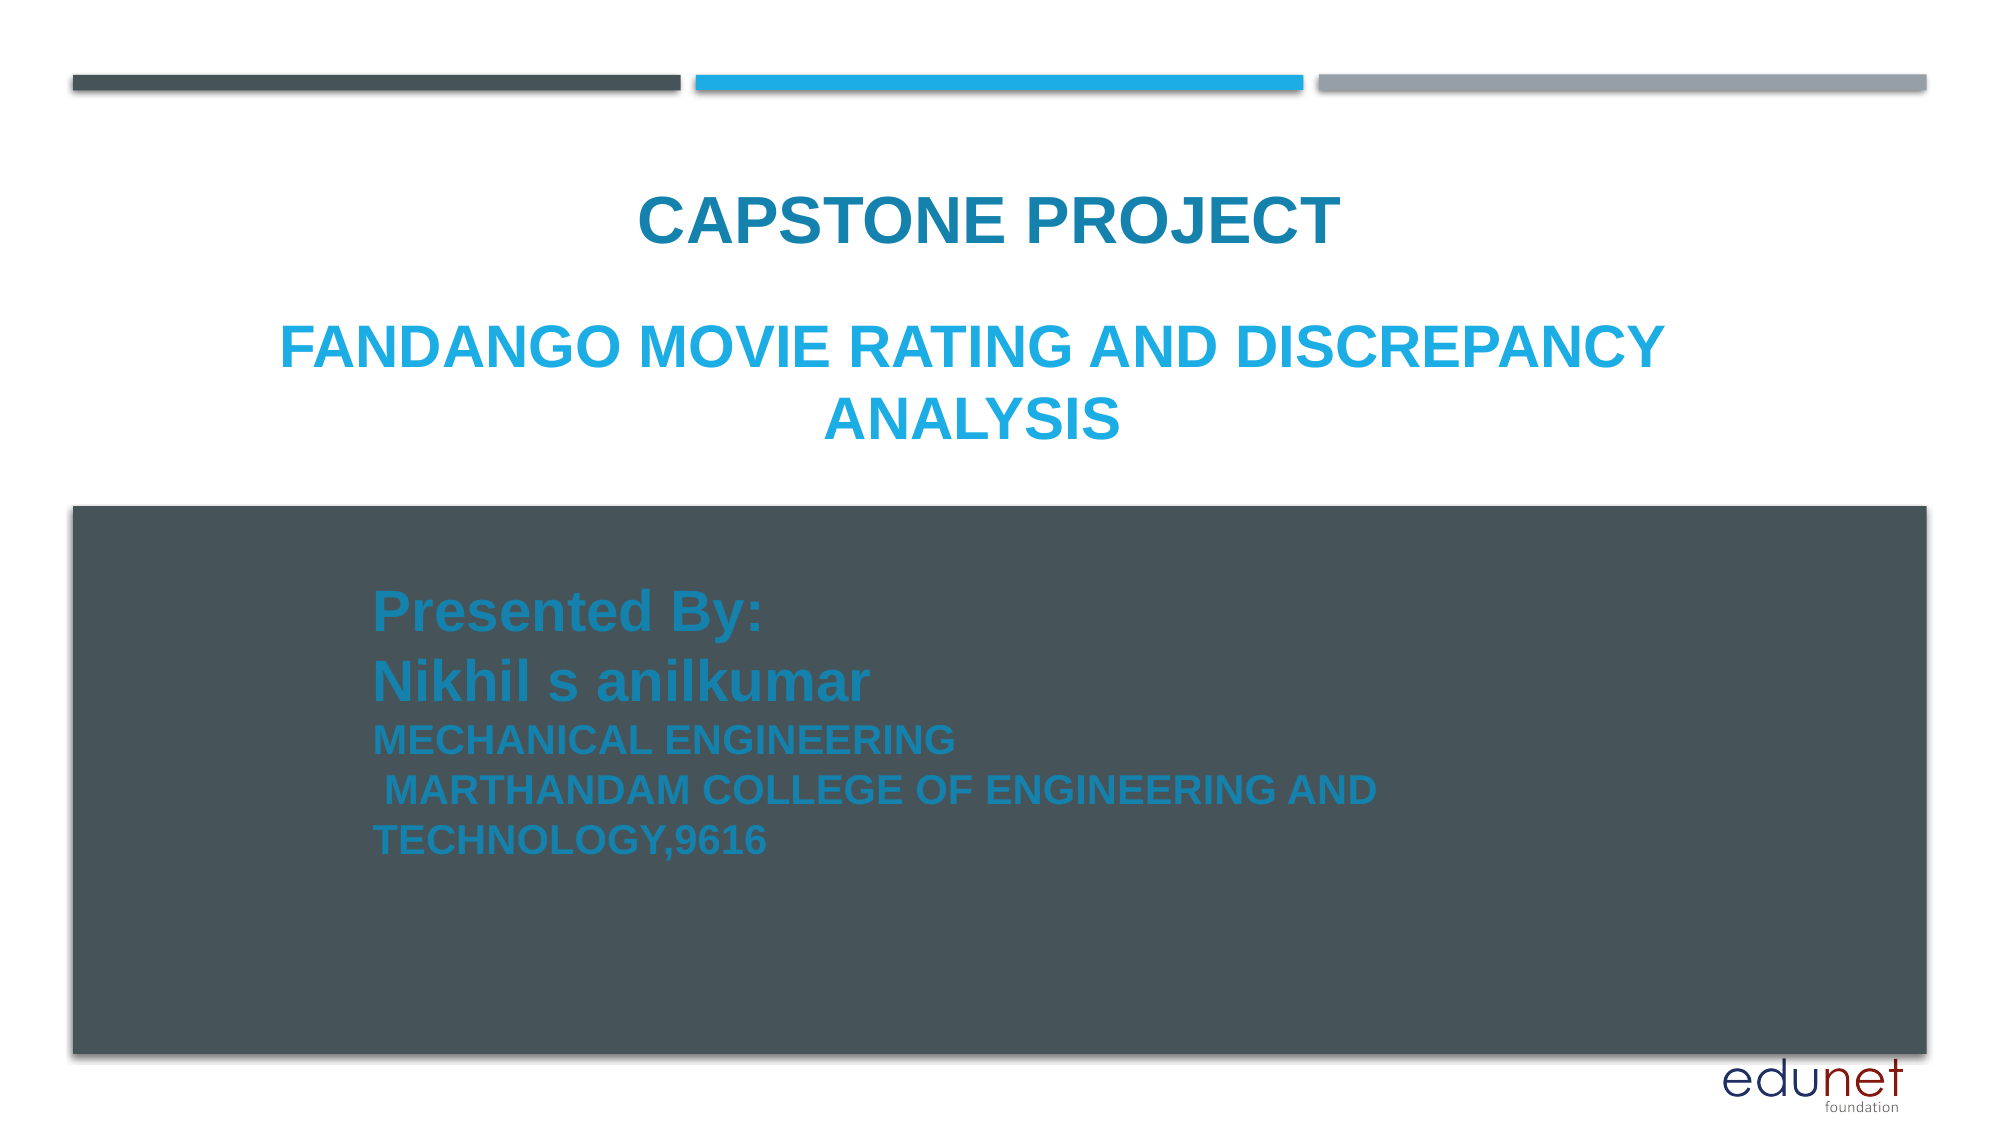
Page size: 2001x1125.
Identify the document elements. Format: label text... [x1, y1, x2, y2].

picture [1719, 1056, 1905, 1116]
title FANDANGO MOVIE RATING AND DISCREPANCY ANALYSIS [222, 298, 1723, 460]
text_box CAPSTONE PROJECT [0, 169, 2000, 265]
text_box Presented By: Nikhil s anilkumar MECHANICAL ENGINEERING MARTHANDAM COLLEGE OF ENGINEERING AND TECHNOLOGY,9616 [357, 565, 1823, 921]
